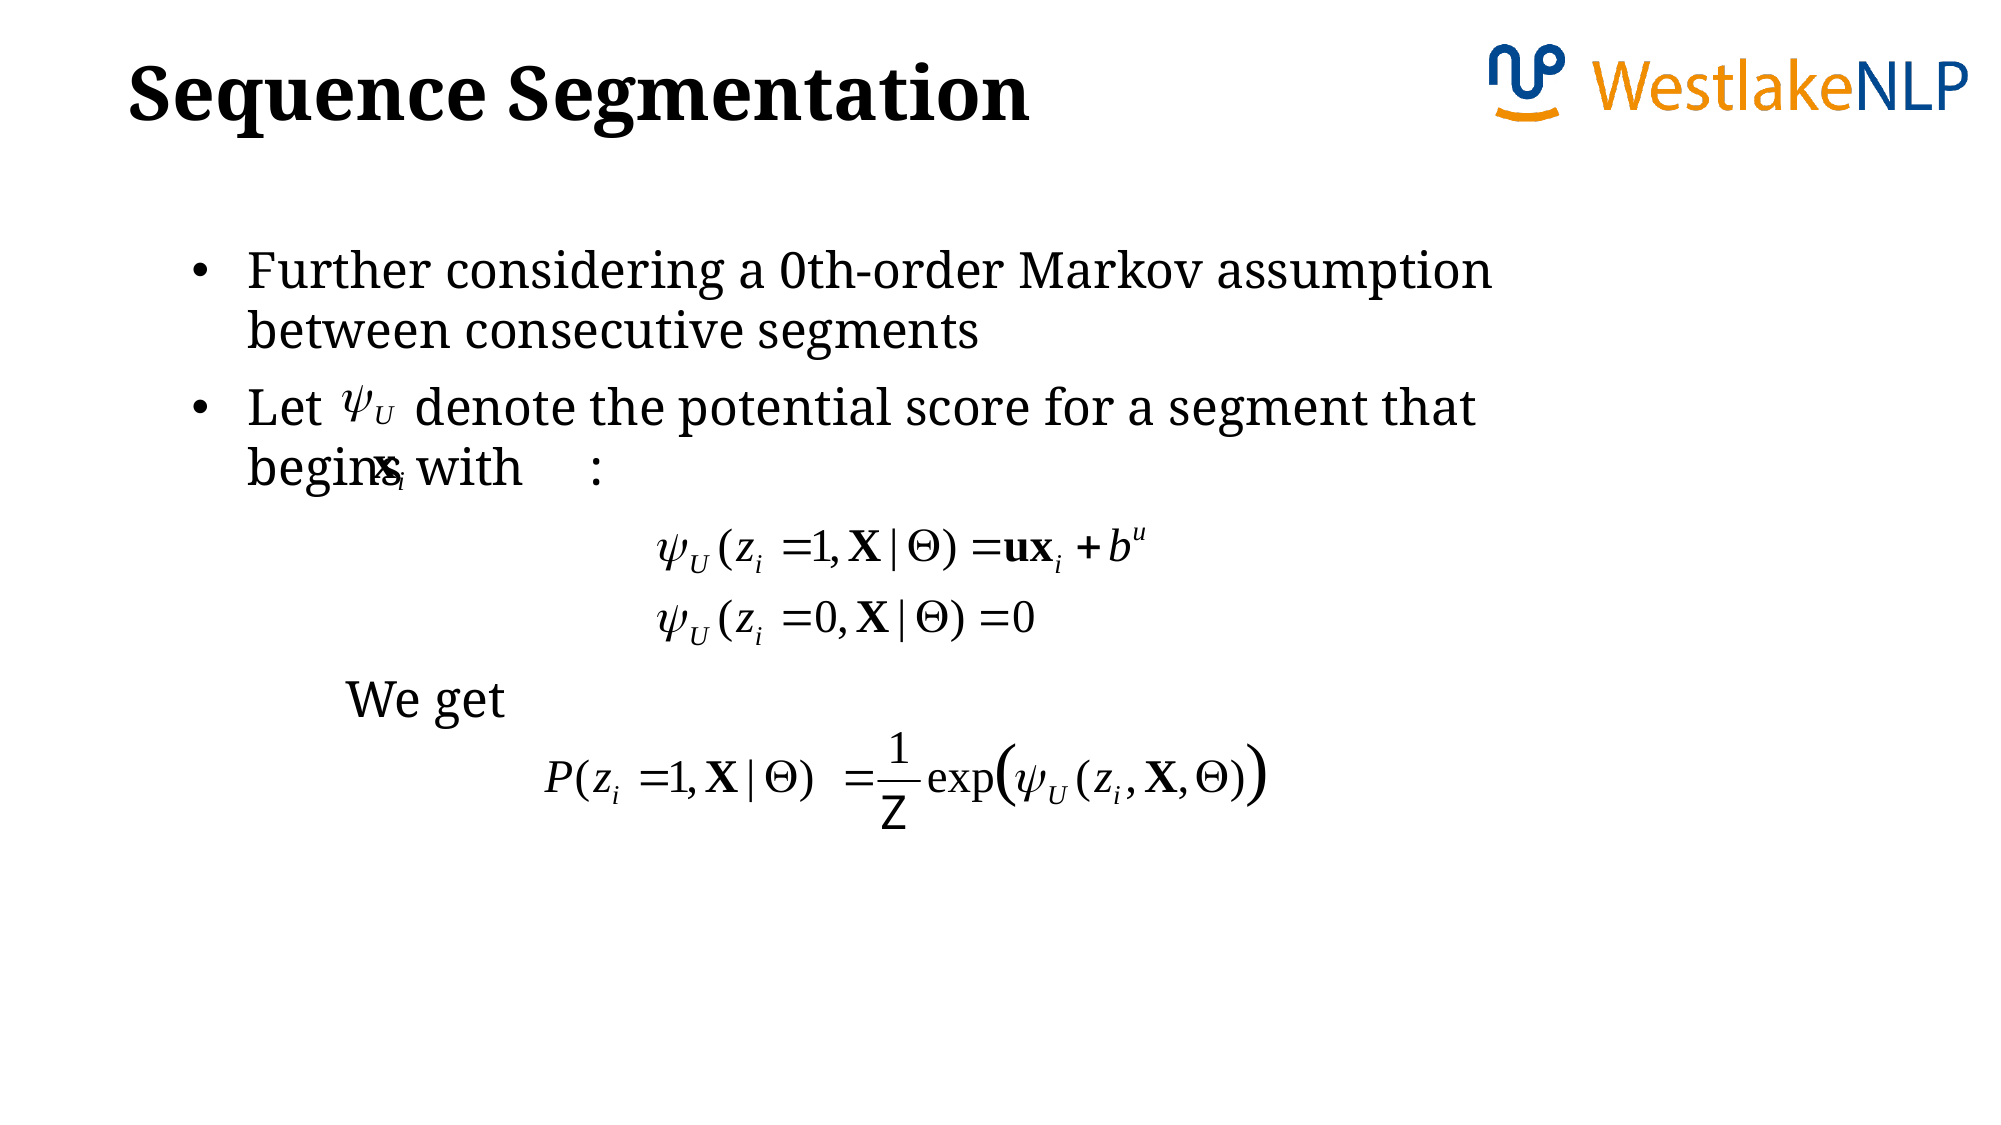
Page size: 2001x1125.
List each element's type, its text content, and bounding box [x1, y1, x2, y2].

text_box Further considering a 0th-order Markov assumption between consecutive segments [176, 231, 1680, 367]
picture [1459, 0, 2000, 170]
text_box Let denote the potential score for a segment that begins with : [176, 368, 1588, 504]
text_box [653, 508, 1158, 657]
text_box Sequence Segmentation [113, 37, 1325, 143]
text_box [365, 431, 413, 502]
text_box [338, 365, 405, 436]
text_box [536, 718, 1275, 840]
text_box We get [330, 659, 1670, 735]
